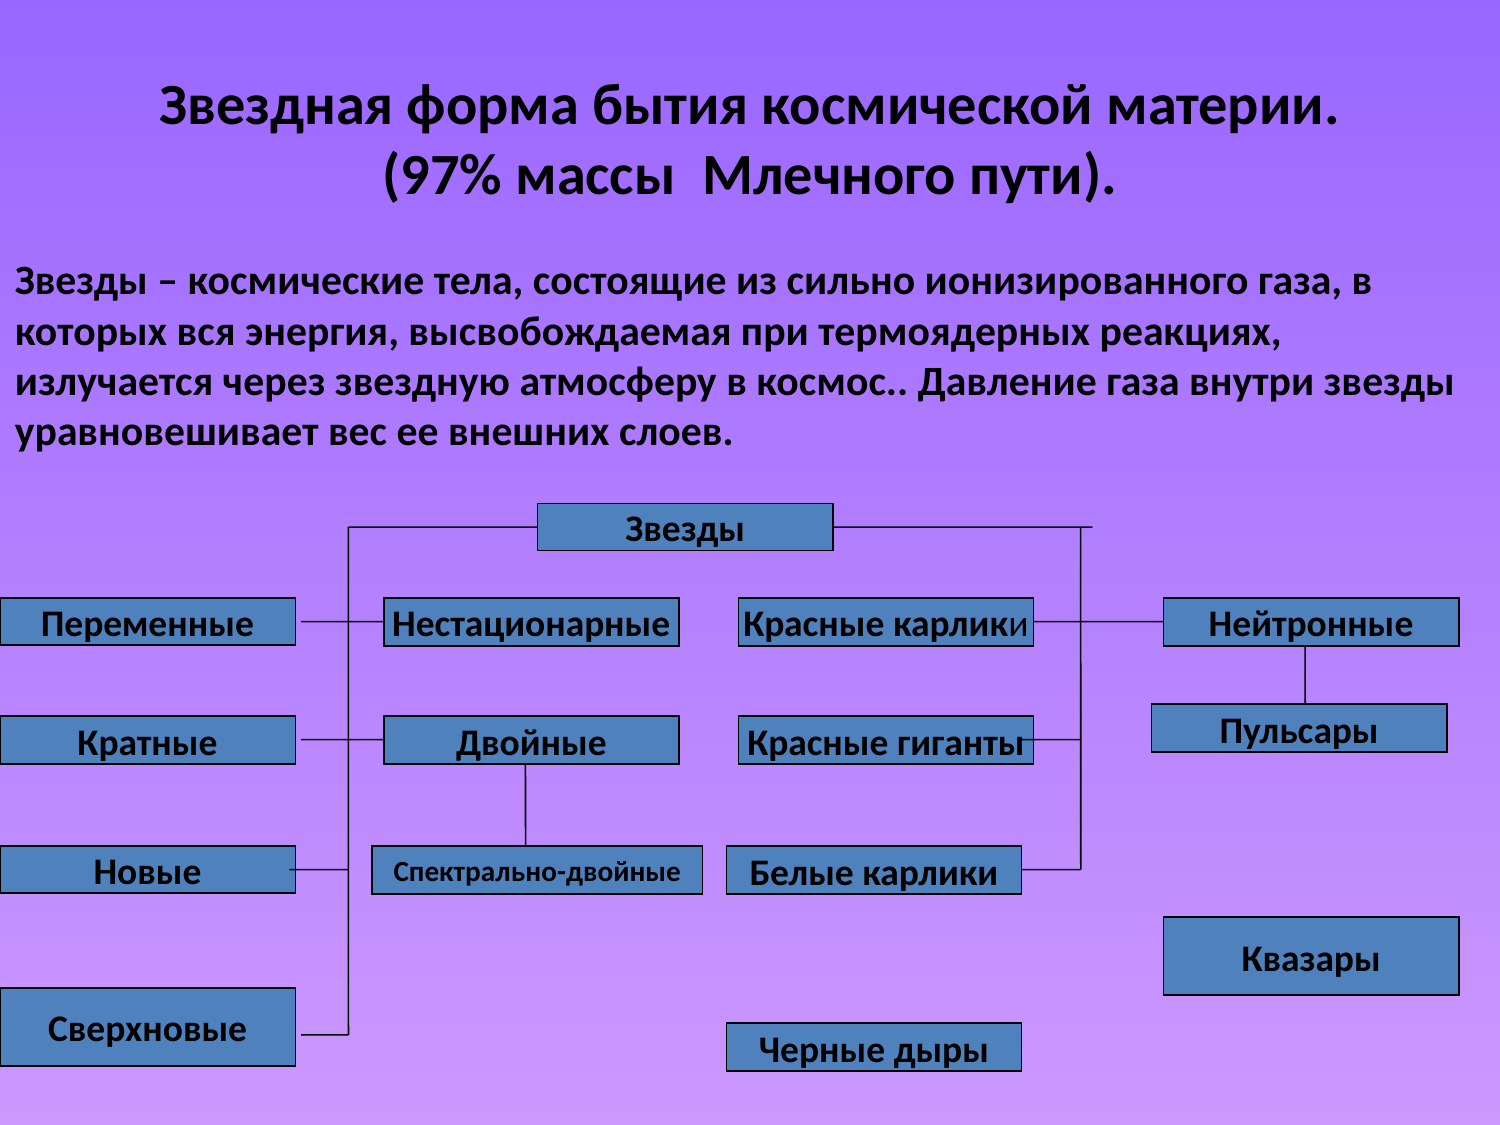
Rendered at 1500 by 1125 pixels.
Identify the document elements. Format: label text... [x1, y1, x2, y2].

text_box Квазары [1163, 916, 1459, 996]
text_box Спектрально-двойные [372, 846, 703, 894]
text_box Белые карлики [726, 846, 1022, 894]
text_box Новые [0, 846, 296, 894]
text_box Красные карлики [738, 597, 1034, 646]
text_box Переменные [0, 597, 296, 645]
text_box Пульсары [1151, 704, 1447, 753]
text_box Красные гиганты [738, 716, 1034, 764]
text_box Звезды [537, 503, 833, 551]
text_box Нейтронные [1163, 597, 1459, 646]
text_box Сверхновые [0, 987, 296, 1066]
text_box Черные дыры [726, 1023, 1022, 1072]
text_box Двойные [383, 716, 680, 764]
title Звездная форма бытия космической материи. (97% массы Млечного пути). [0, 42, 1500, 231]
text_box Нестационарные [383, 597, 680, 646]
text_box Звезды – космические тела, состоящие из сильно ионизированного газа, в которых вся энергия, высвобождаемая при термоядерных реакциях, излучается через звездную атмосферу в космос.. Давление газа внутри звезды уравновешивает вес ее внешних слоев. [0, 246, 1500, 461]
text_box Кратные [0, 716, 296, 764]
